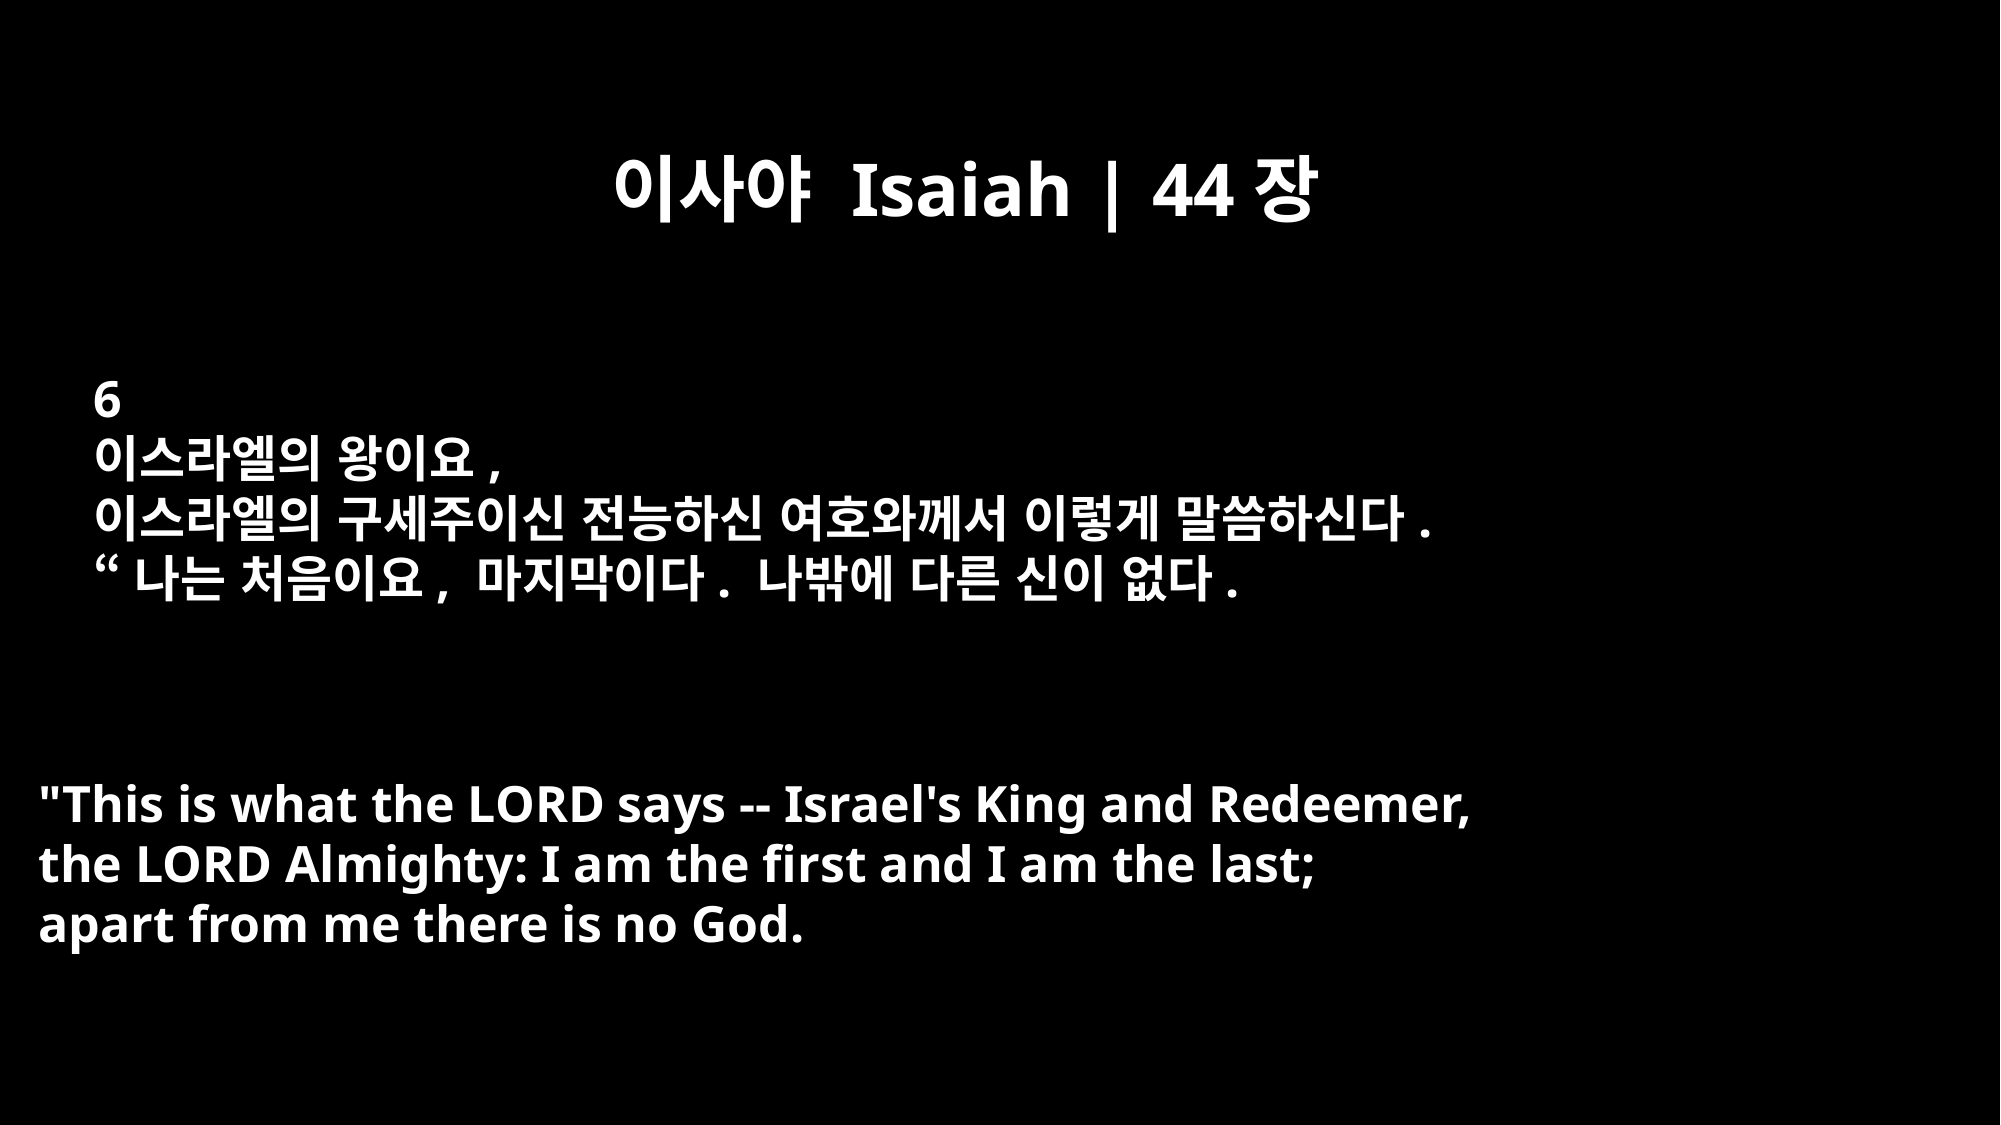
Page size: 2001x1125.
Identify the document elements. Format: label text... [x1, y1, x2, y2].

text_box "This is what the LORD says -- Israel's King and Redeemer, the LORD Almighty: I am the first and I am the last; apart from me there is no God. [23, 764, 1488, 960]
text_box 이사야 Isaiah | 44장 [596, 136, 1336, 239]
text_box 6 이스라엘의 왕이요, 이스라엘의 구세주이신 전능하신 여호와께서 이렇게 말씀하신다. “나는 처음이요, 마지막이다. 나밖에 다른 신이 없다. [79, 359, 1448, 615]
